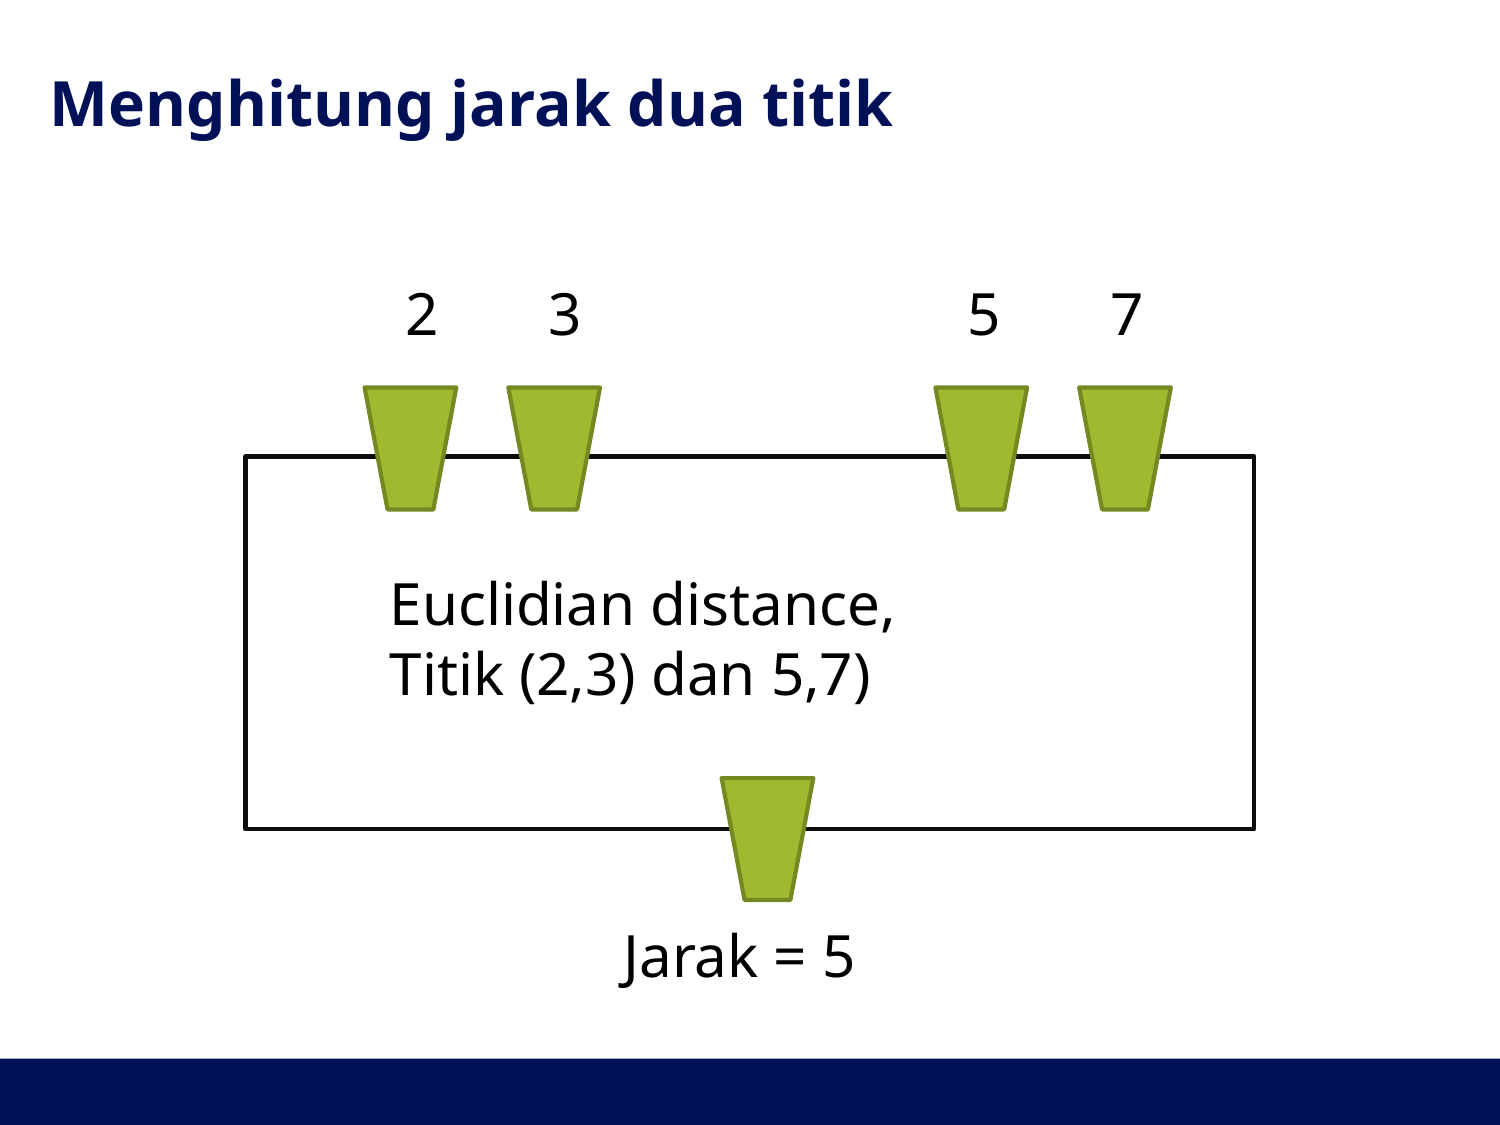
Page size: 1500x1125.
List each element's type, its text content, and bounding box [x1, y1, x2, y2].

text_box Jarak = 5 [608, 912, 871, 997]
text_box [362, 385, 459, 512]
text_box 7 [1095, 269, 1159, 355]
text_box [506, 385, 603, 512]
text_box 2 [390, 269, 454, 355]
text_box Euclidian distance, Titik (2,3) dan 5,7) [374, 559, 1224, 715]
text_box [933, 385, 1030, 512]
text_box [244, 454, 1256, 831]
title Menghitung jarak dua titik [49, 66, 1451, 138]
text_box 5 [952, 269, 1016, 355]
text_box [719, 776, 816, 903]
text_box 3 [533, 269, 597, 355]
text_box [1077, 385, 1173, 512]
